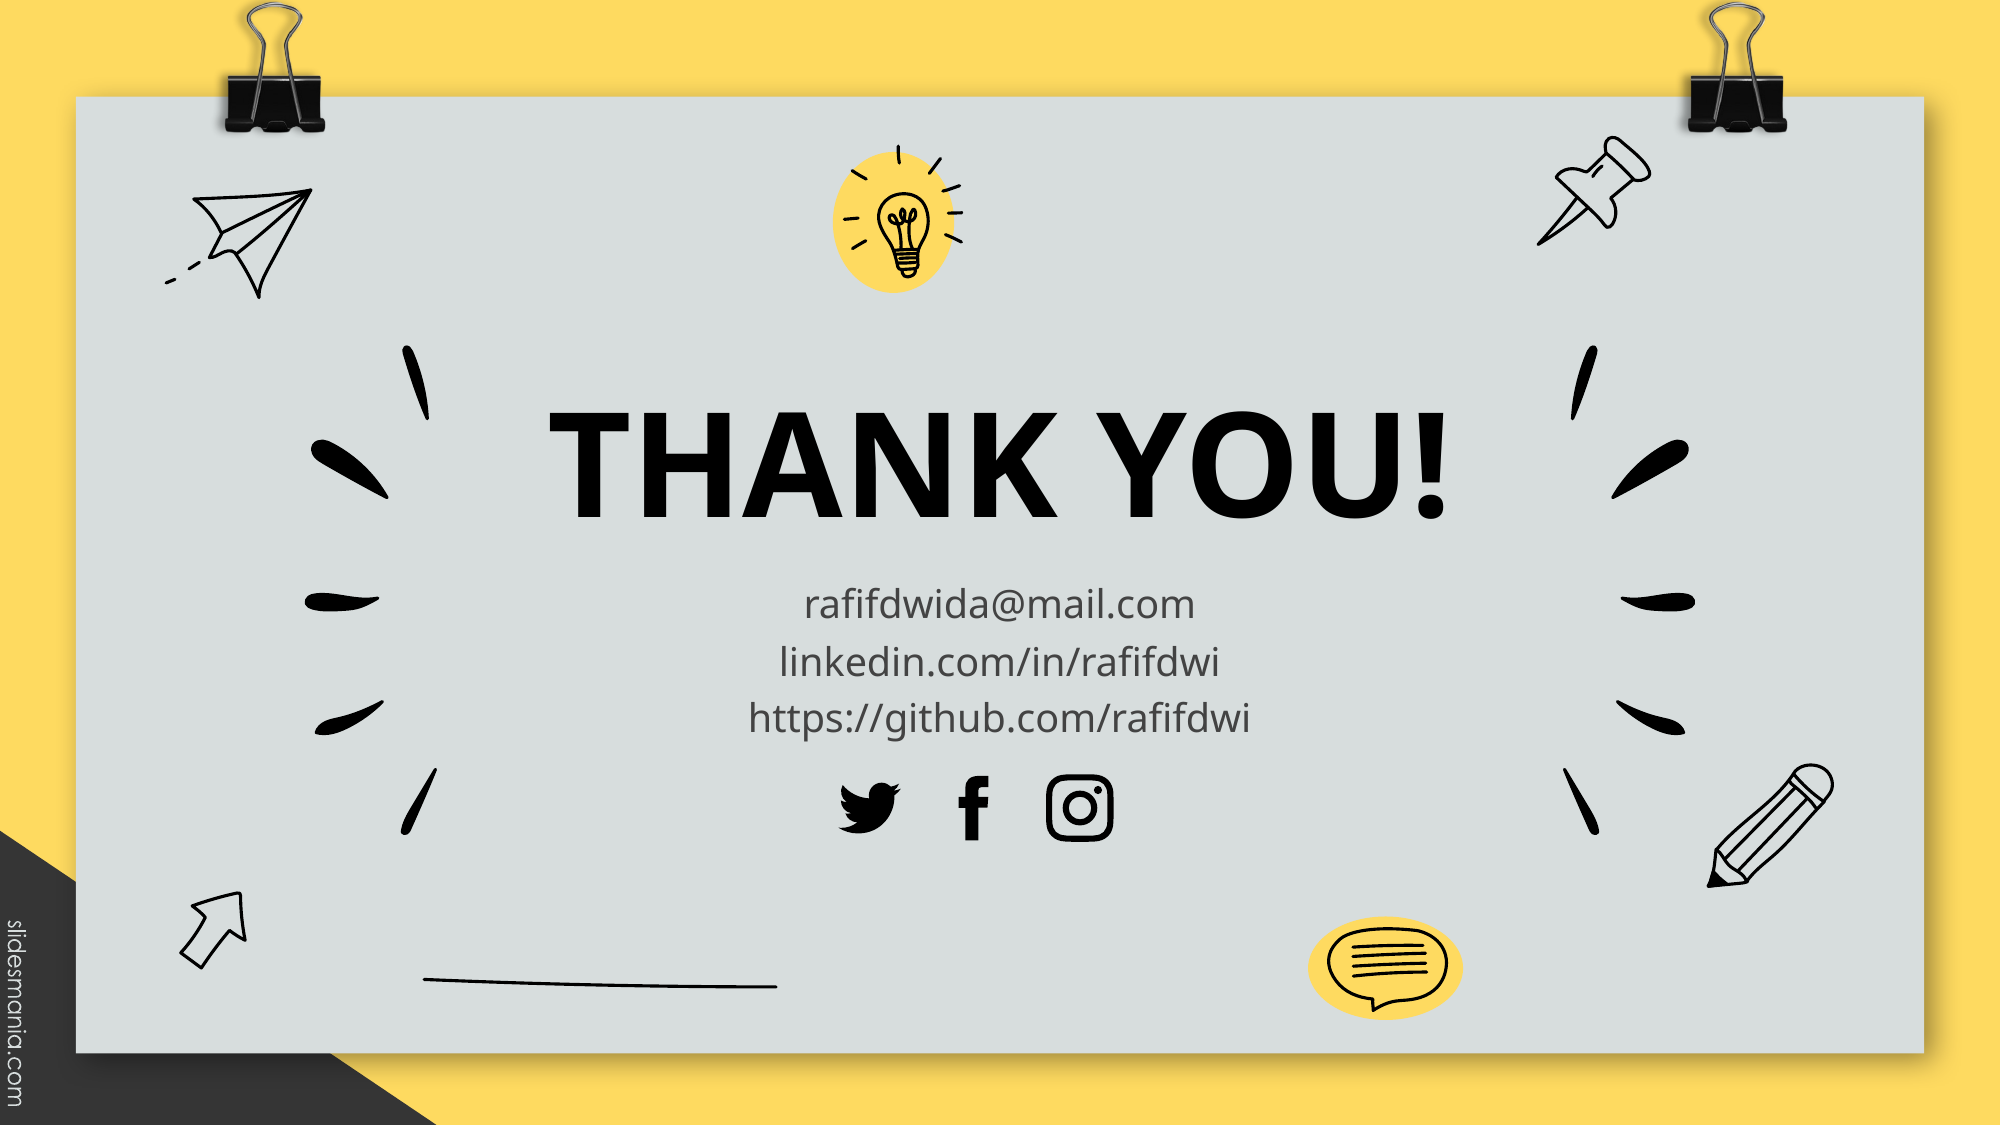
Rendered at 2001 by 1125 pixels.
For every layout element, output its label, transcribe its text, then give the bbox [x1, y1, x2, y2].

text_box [305, 346, 436, 834]
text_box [1045, 774, 1114, 843]
title THANK YOU! [518, 347, 1482, 568]
picture [120, 0, 430, 147]
text_box [838, 782, 901, 834]
text_box [958, 775, 989, 841]
picture [1607, 140, 1624, 147]
picture [1583, 0, 1892, 147]
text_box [1564, 346, 1694, 834]
list rafifdwida@mail.com linkedin.com/in/rafifdwi https://github.com/rafifdwi [542, 549, 1458, 734]
